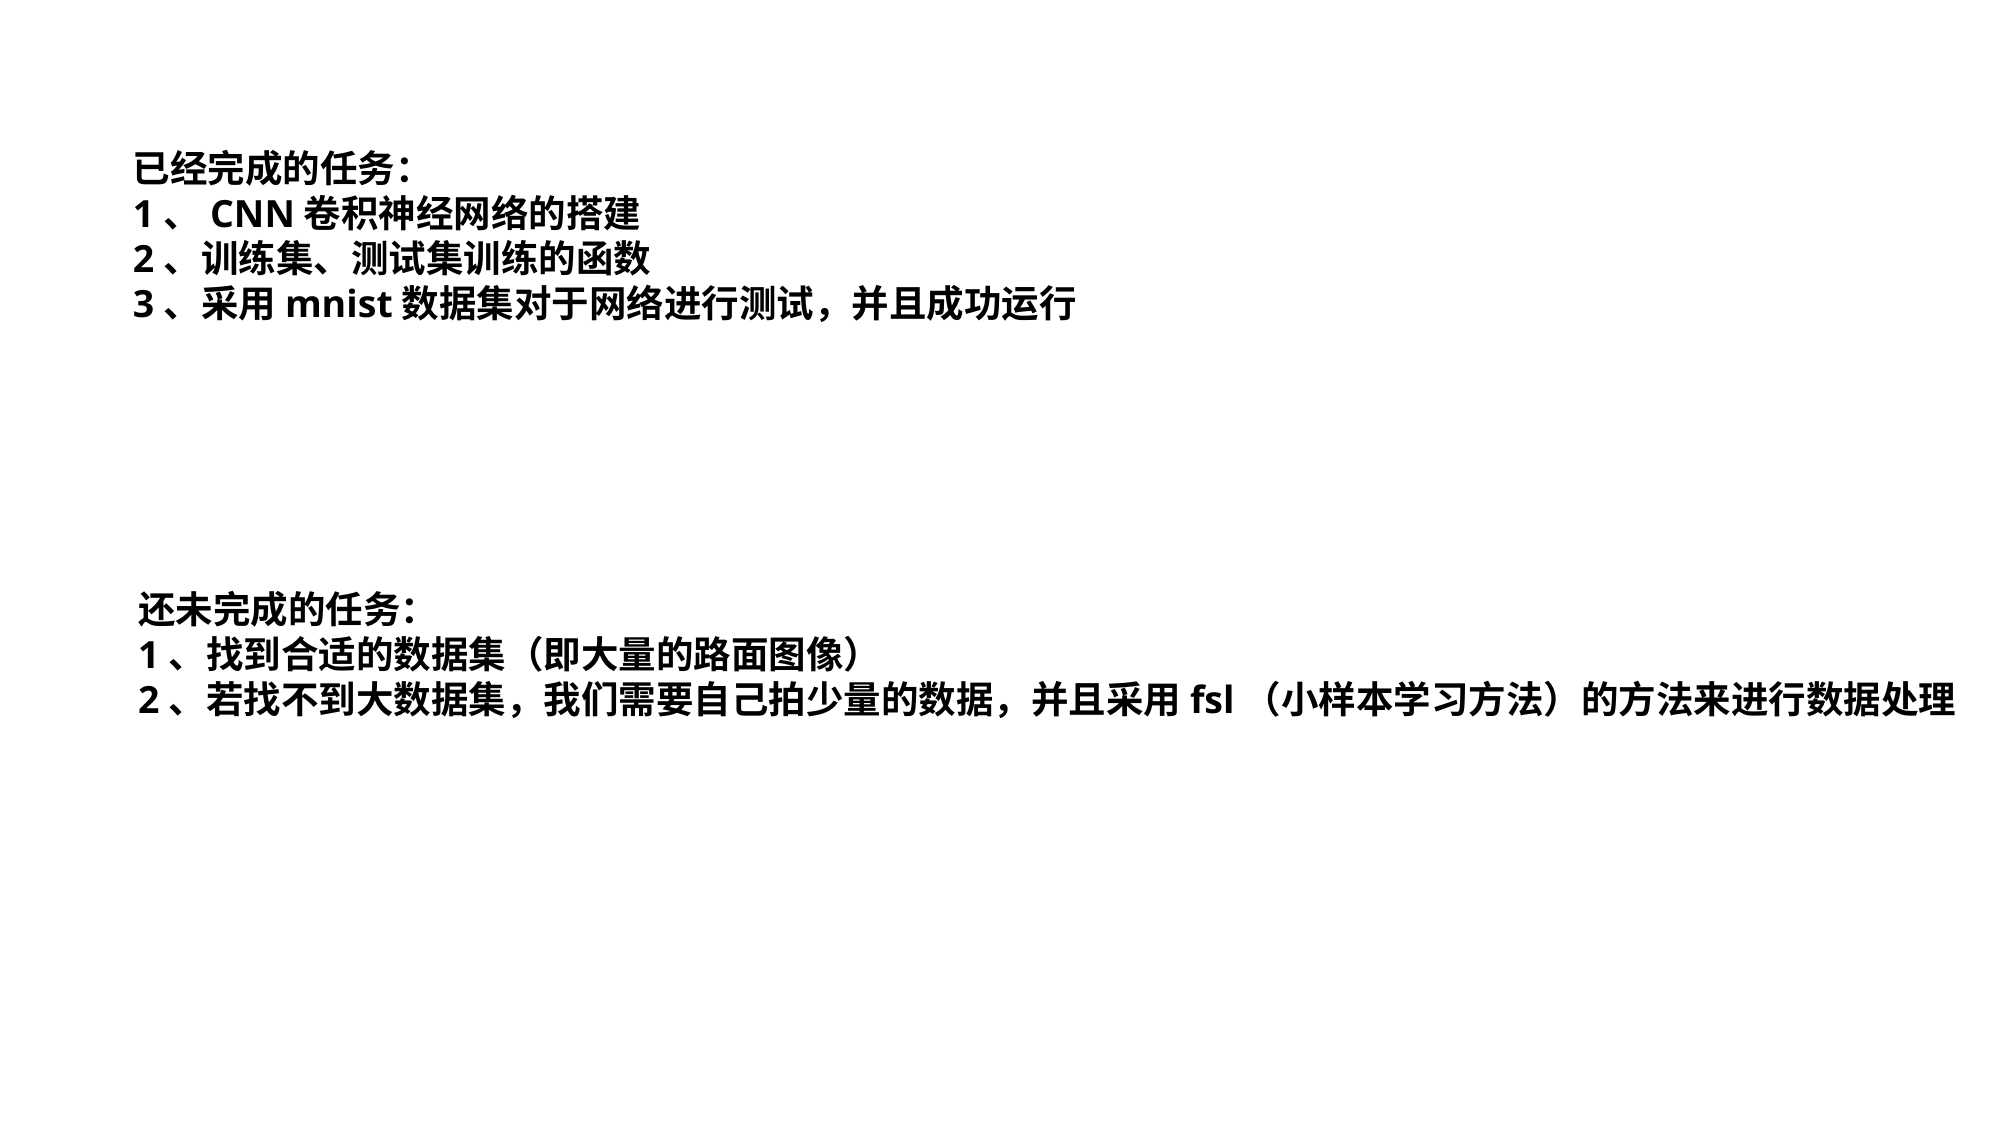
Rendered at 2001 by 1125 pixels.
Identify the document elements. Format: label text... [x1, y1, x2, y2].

text_box 还未完成的任务： 1、找到合适的数据集（即大量的路面图像） 2、若找不到大数据集，我们需要自己拍少量的数据，并且采用fsl（小样本学习方法）的方法来进行数据处理 [123, 578, 1972, 729]
text_box 已经完成的任务： 1、CNN卷积神经网络的搭建 2、训练集、测试集训练的函数 3、采用mnist数据集对于网络进行测试，并且成功运行 [118, 138, 1092, 333]
